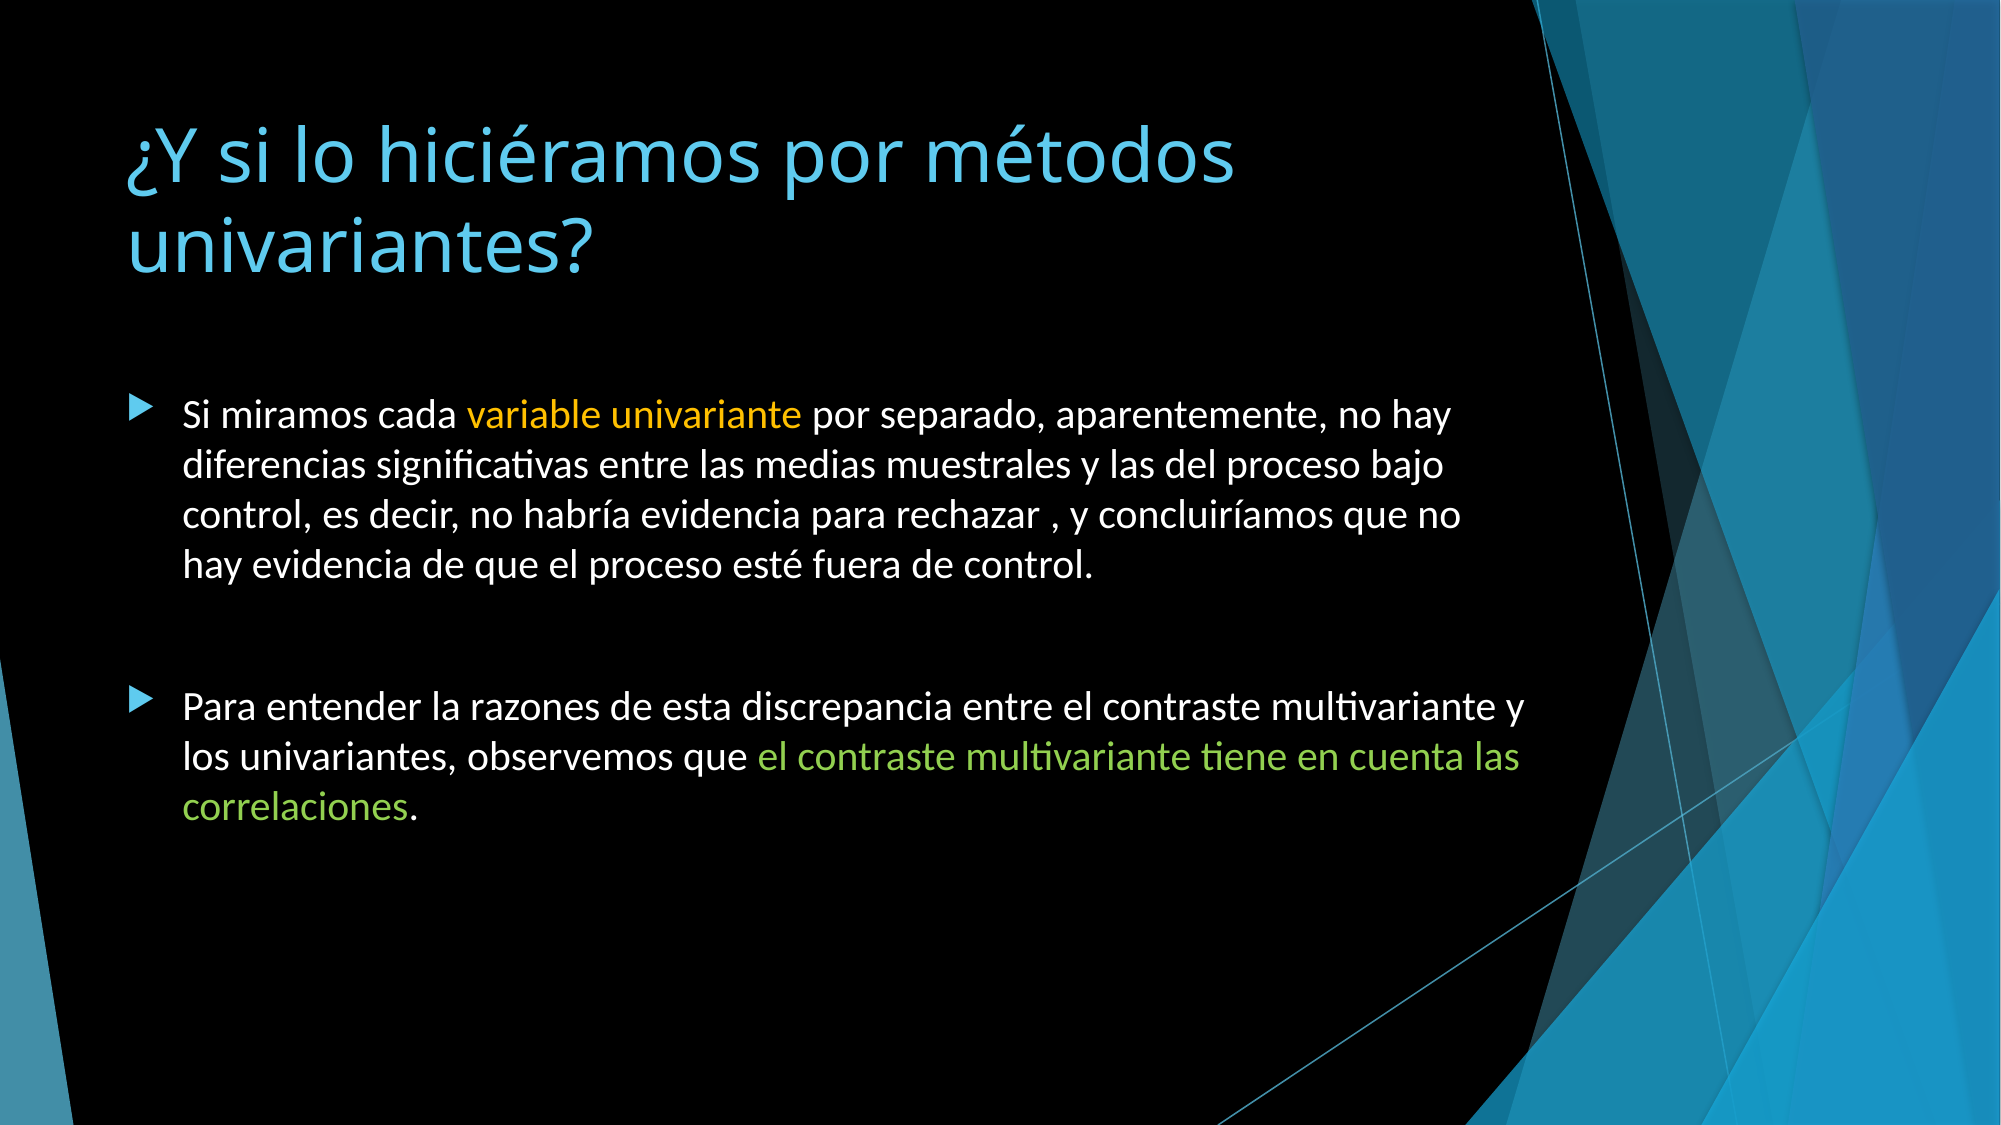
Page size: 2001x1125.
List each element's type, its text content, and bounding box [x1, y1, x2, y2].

title ¿Y si lo hiciéramos por métodos univariantes? [111, 99, 1522, 317]
